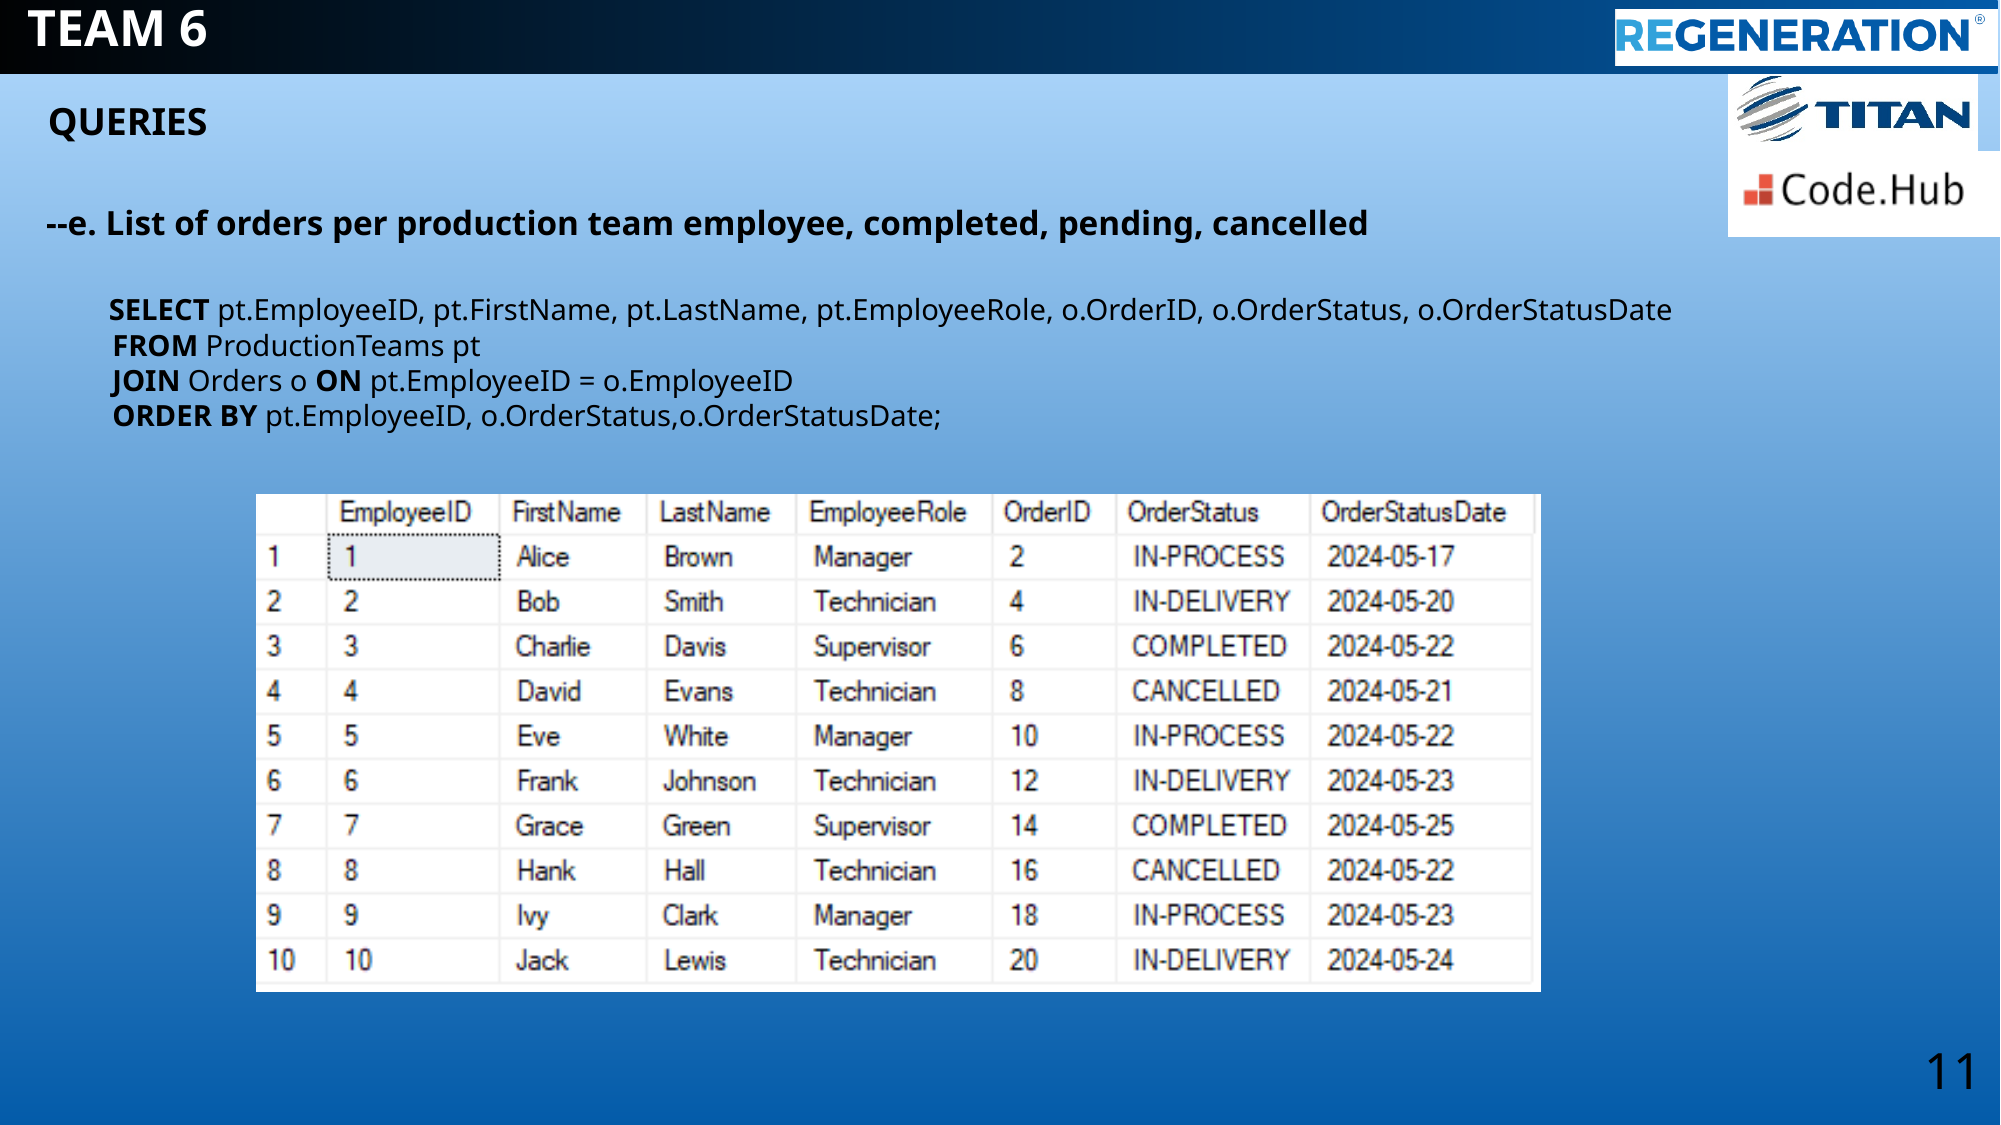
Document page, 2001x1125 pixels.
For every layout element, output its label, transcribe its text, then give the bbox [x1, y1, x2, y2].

picture [256, 493, 1542, 992]
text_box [0, 0, 1999, 75]
text_box --e. List of orders per production team employee, completed, pending, cancelled SELECT pt.EmployeeID, pt.FirstName, pt.LastName, pt.EmployeeRole, o.OrderID, o.OrderStatus, o.OrderStatusDate FROM ProductionTeams pt JOIN Orders o ON pt.EmployeeID = o.EmployeeID ORDER BY pt.EmployeeID, o.OrderStatus,o.OrderStatusDate; [31, 194, 1906, 470]
picture [1727, 75, 2000, 238]
text_box QUERIES [32, 90, 483, 151]
picture [1614, 9, 1999, 66]
slide_number 11 [1908, 1023, 1998, 1125]
